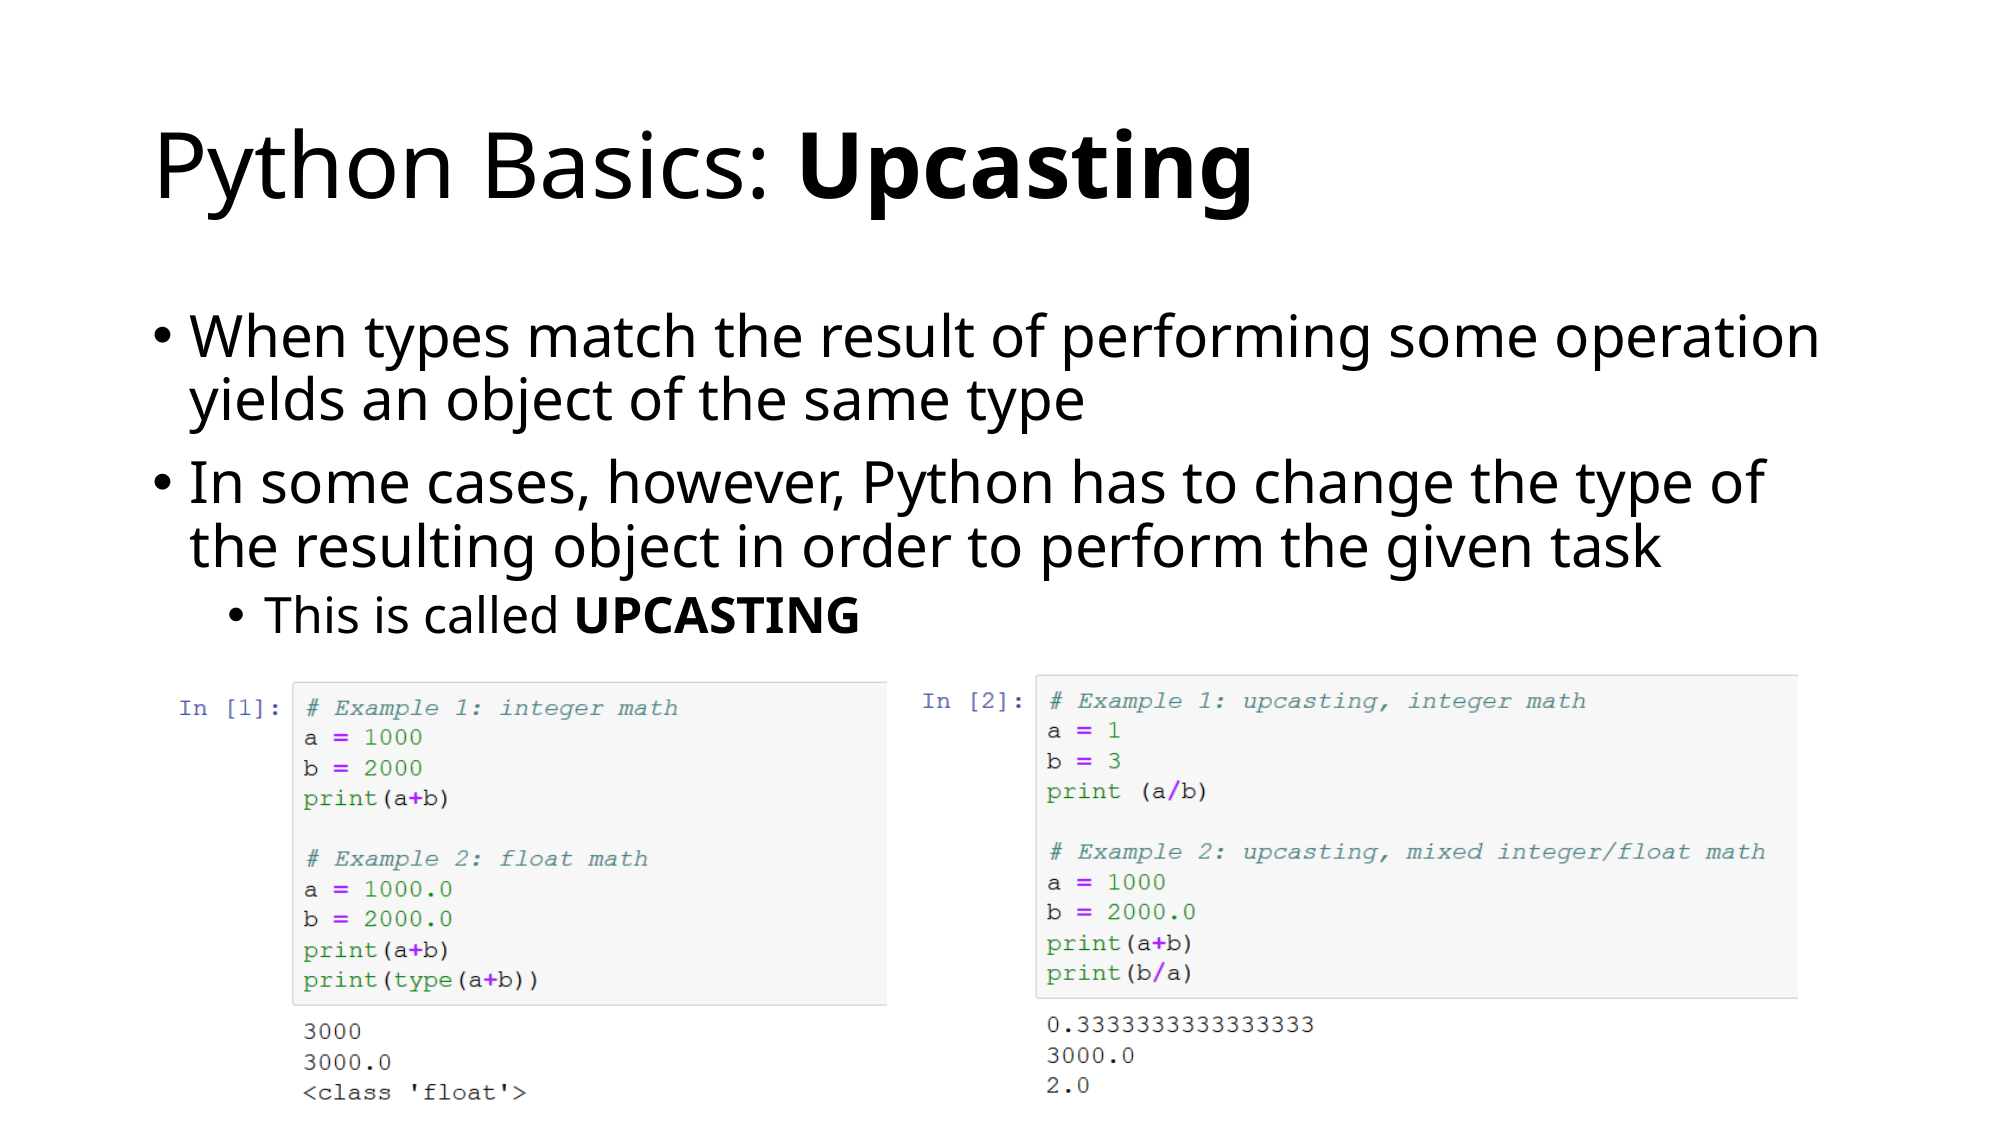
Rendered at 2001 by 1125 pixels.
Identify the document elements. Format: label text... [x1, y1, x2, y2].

list When types match the result of performing some operation yields an object of the same type In some cases, however, Python has to change the type of the resulting object in order to perform the given task This is called UPCASTING [137, 299, 1863, 1030]
picture [169, 664, 887, 1115]
picture [918, 664, 1798, 1107]
title Python Basics: Upcasting [137, 59, 1863, 278]
